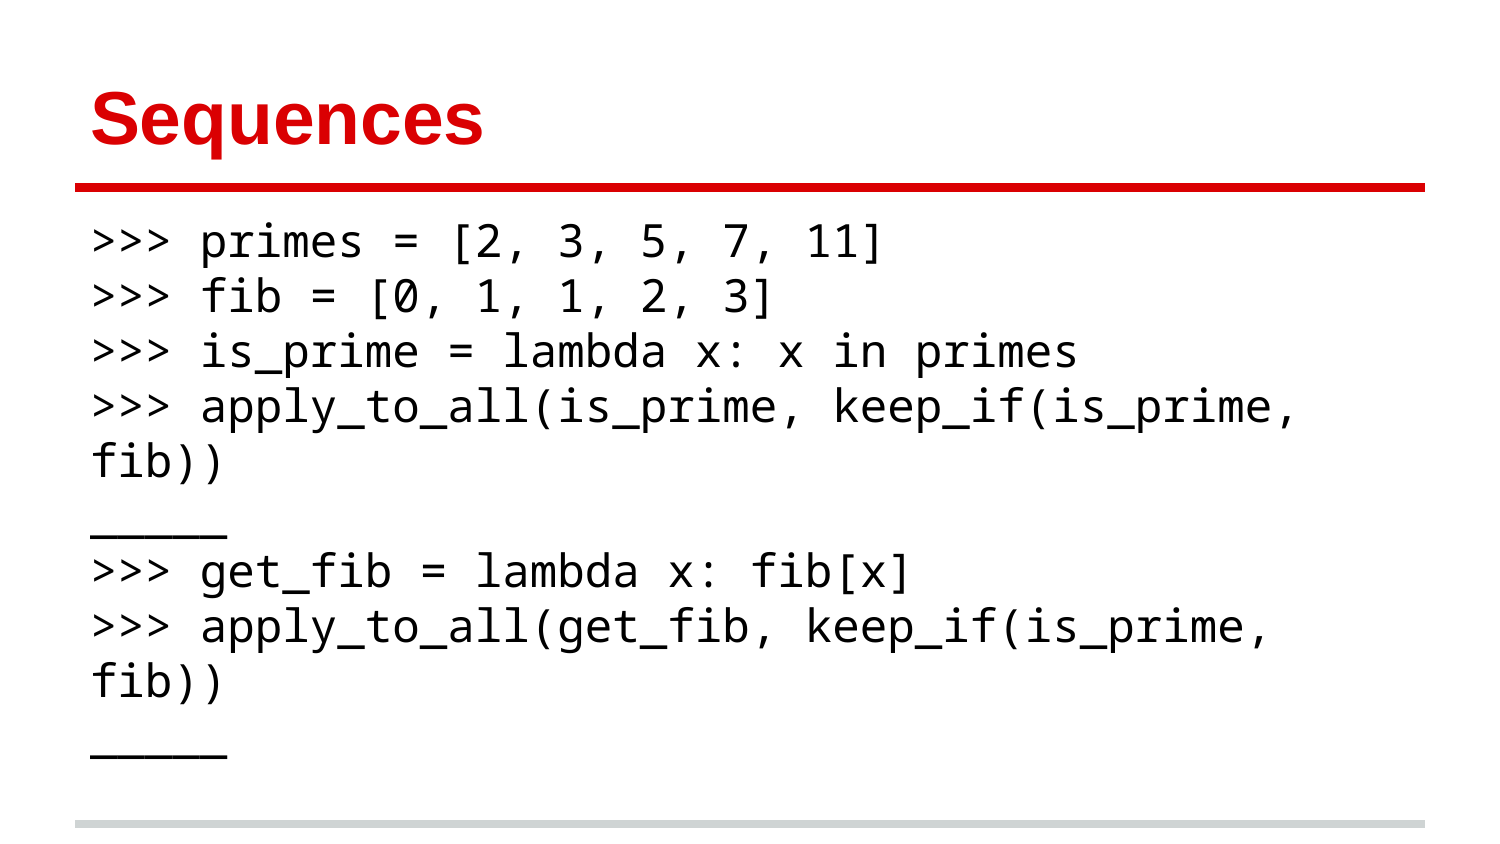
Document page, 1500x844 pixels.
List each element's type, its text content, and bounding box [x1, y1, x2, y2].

title Sequences [75, 33, 1425, 175]
list >>> primes = [2, 3, 5, 7, 11] >>> fib = [0, 1, 1, 2, 3] >>> is_prime = lambda x: x in primes >>> apply_to_all(is_prime, keep_if(is_prime, fib)) _____ >>> get_fib = lambda x: fib[x] >>> apply_to_all(get_fib, keep_if(is_prime, fib)) _____ [75, 196, 1425, 808]
